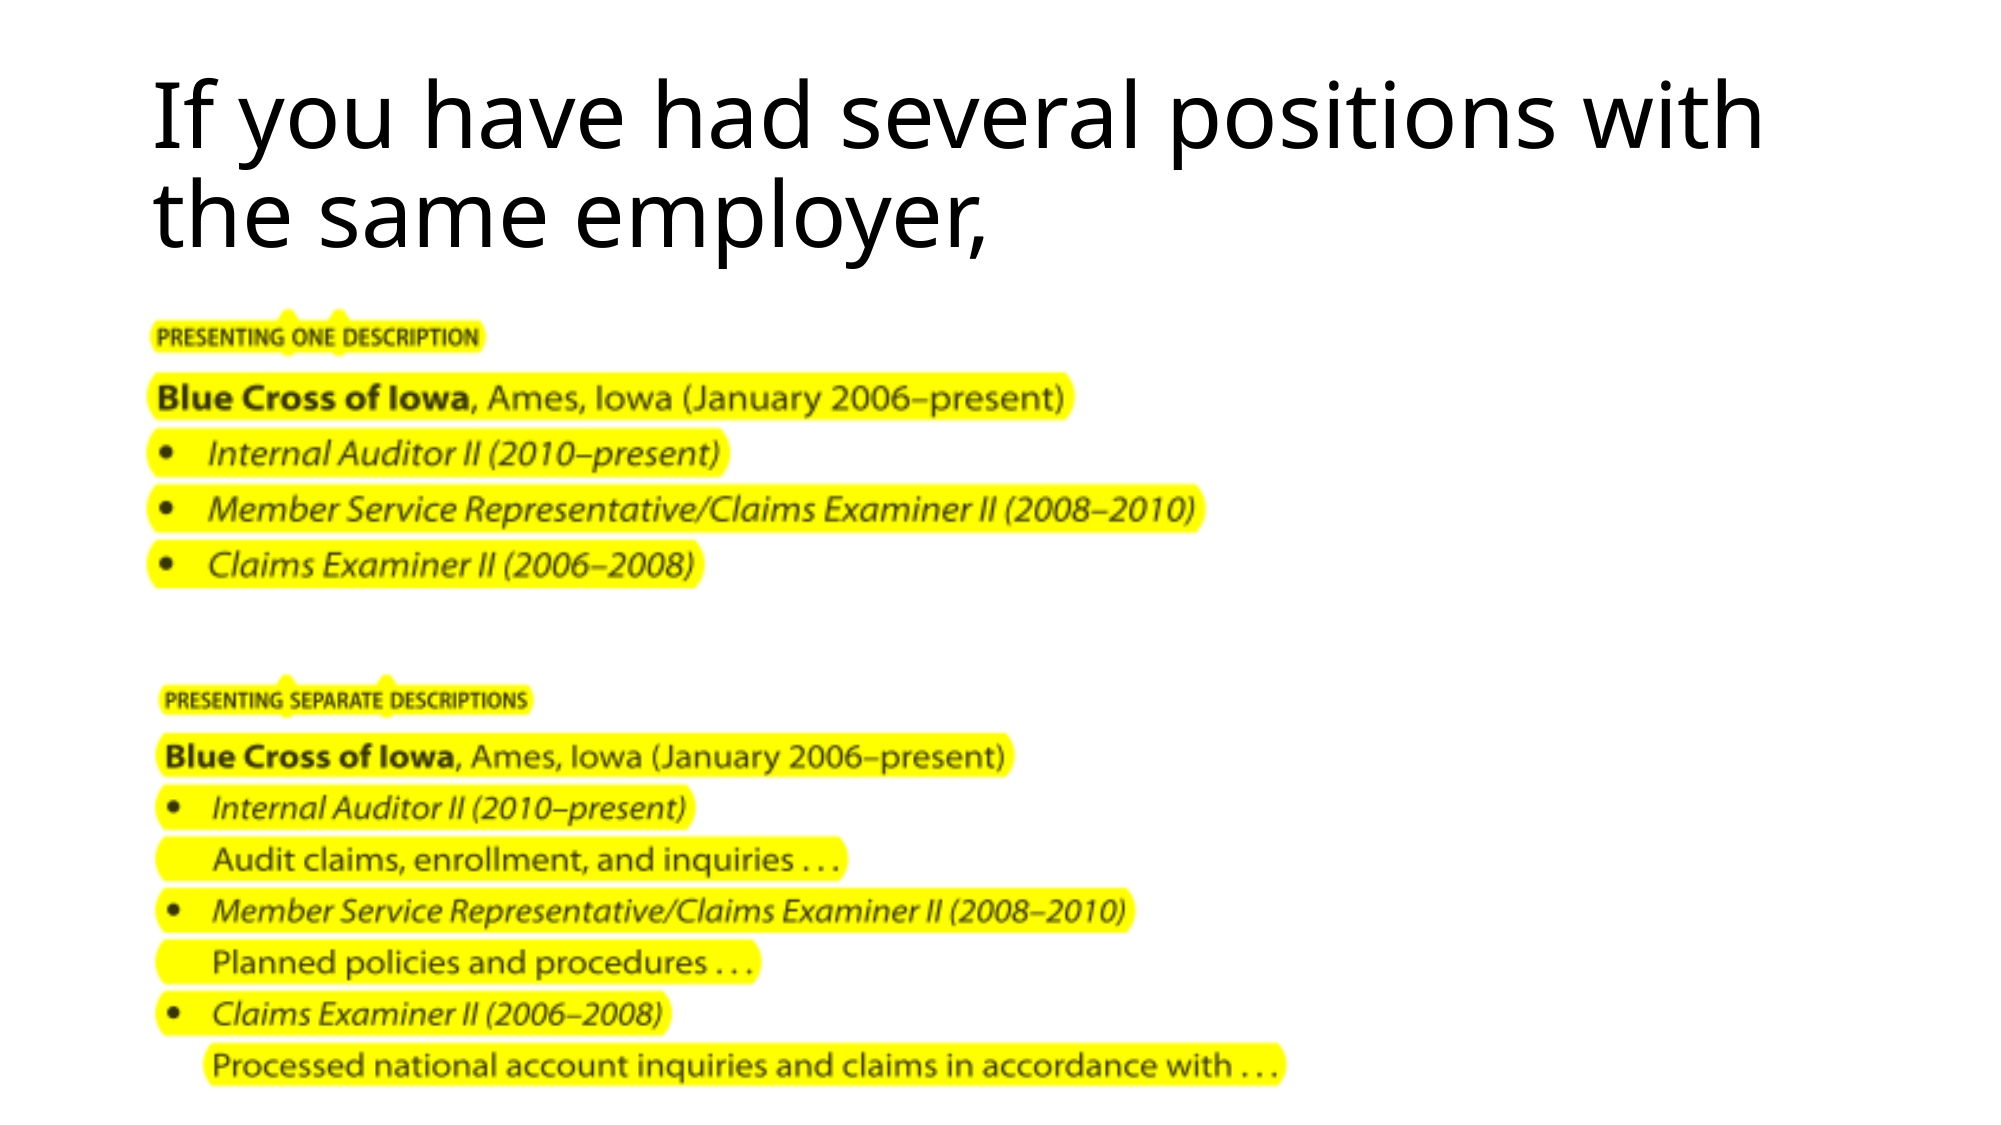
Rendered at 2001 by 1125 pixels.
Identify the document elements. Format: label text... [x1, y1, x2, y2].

picture [137, 299, 1243, 602]
title If you have had several positions with the same employer, [137, 59, 1863, 278]
picture [137, 665, 1303, 1095]
